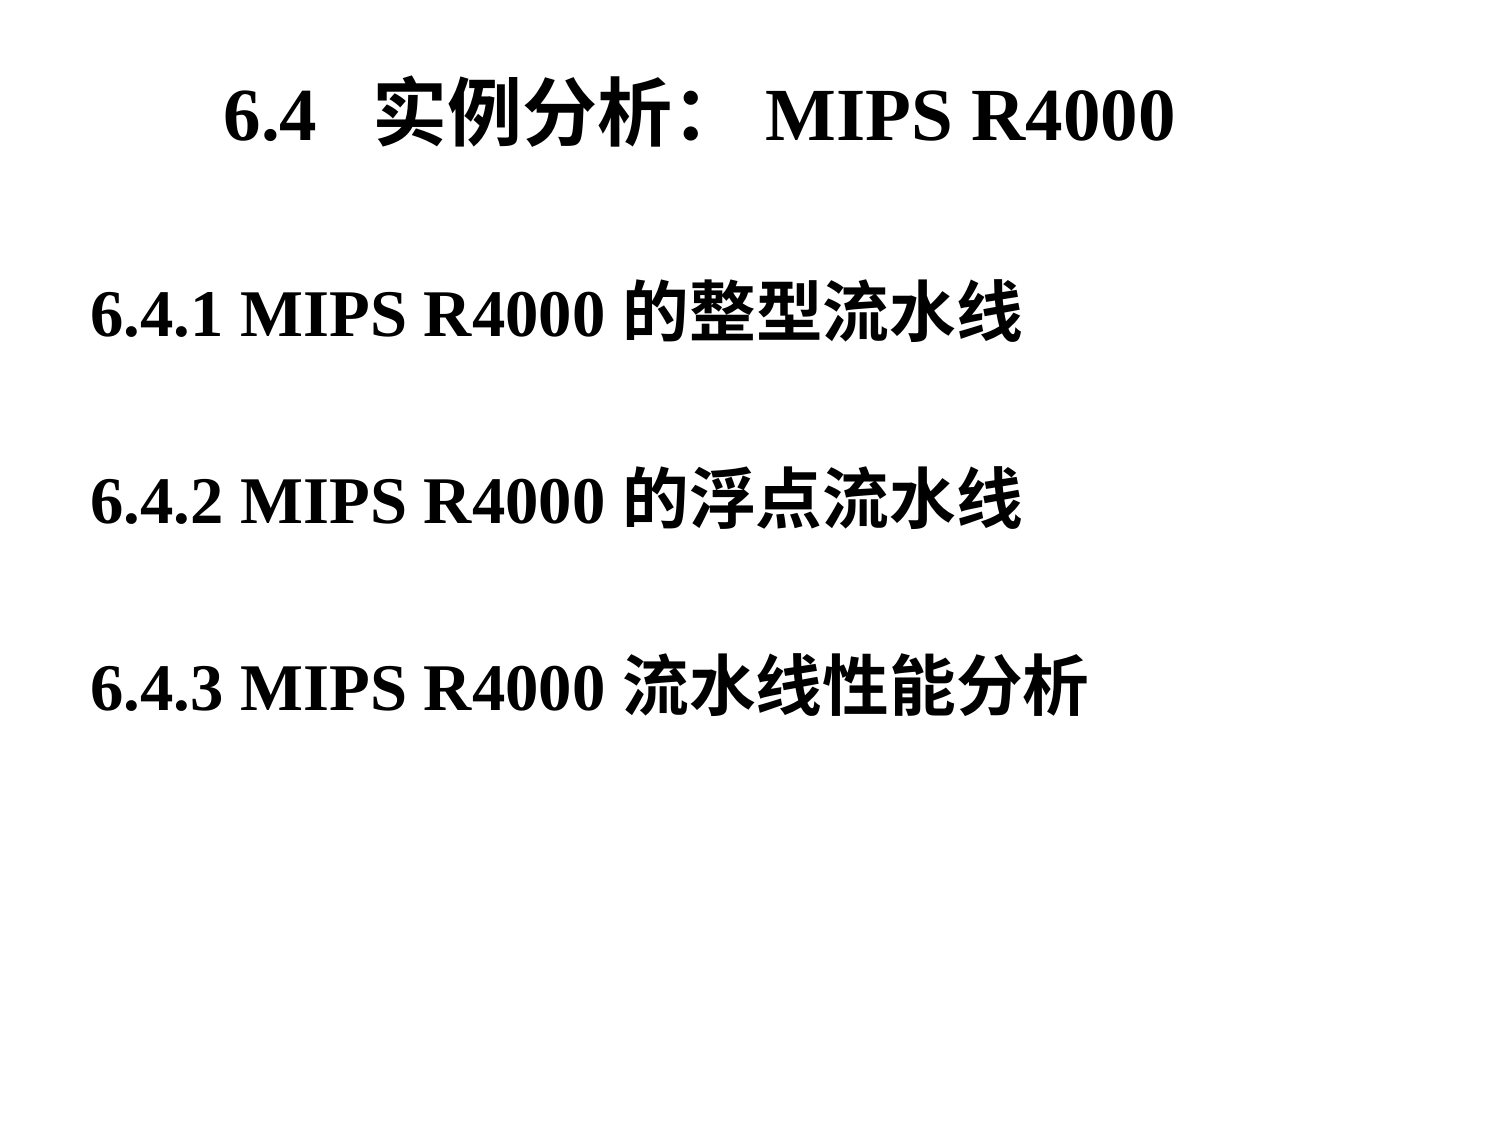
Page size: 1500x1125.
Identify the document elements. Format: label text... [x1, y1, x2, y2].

list 6.4.1 MIPS R4000的整型流水线 6.4.2 MIPS R4000的浮点流水线 6.4.3 MIPS R4000流水线性能分析 [75, 262, 1425, 1005]
title 6.4 实例分析：MIPS R4000 [88, 54, 1312, 166]
